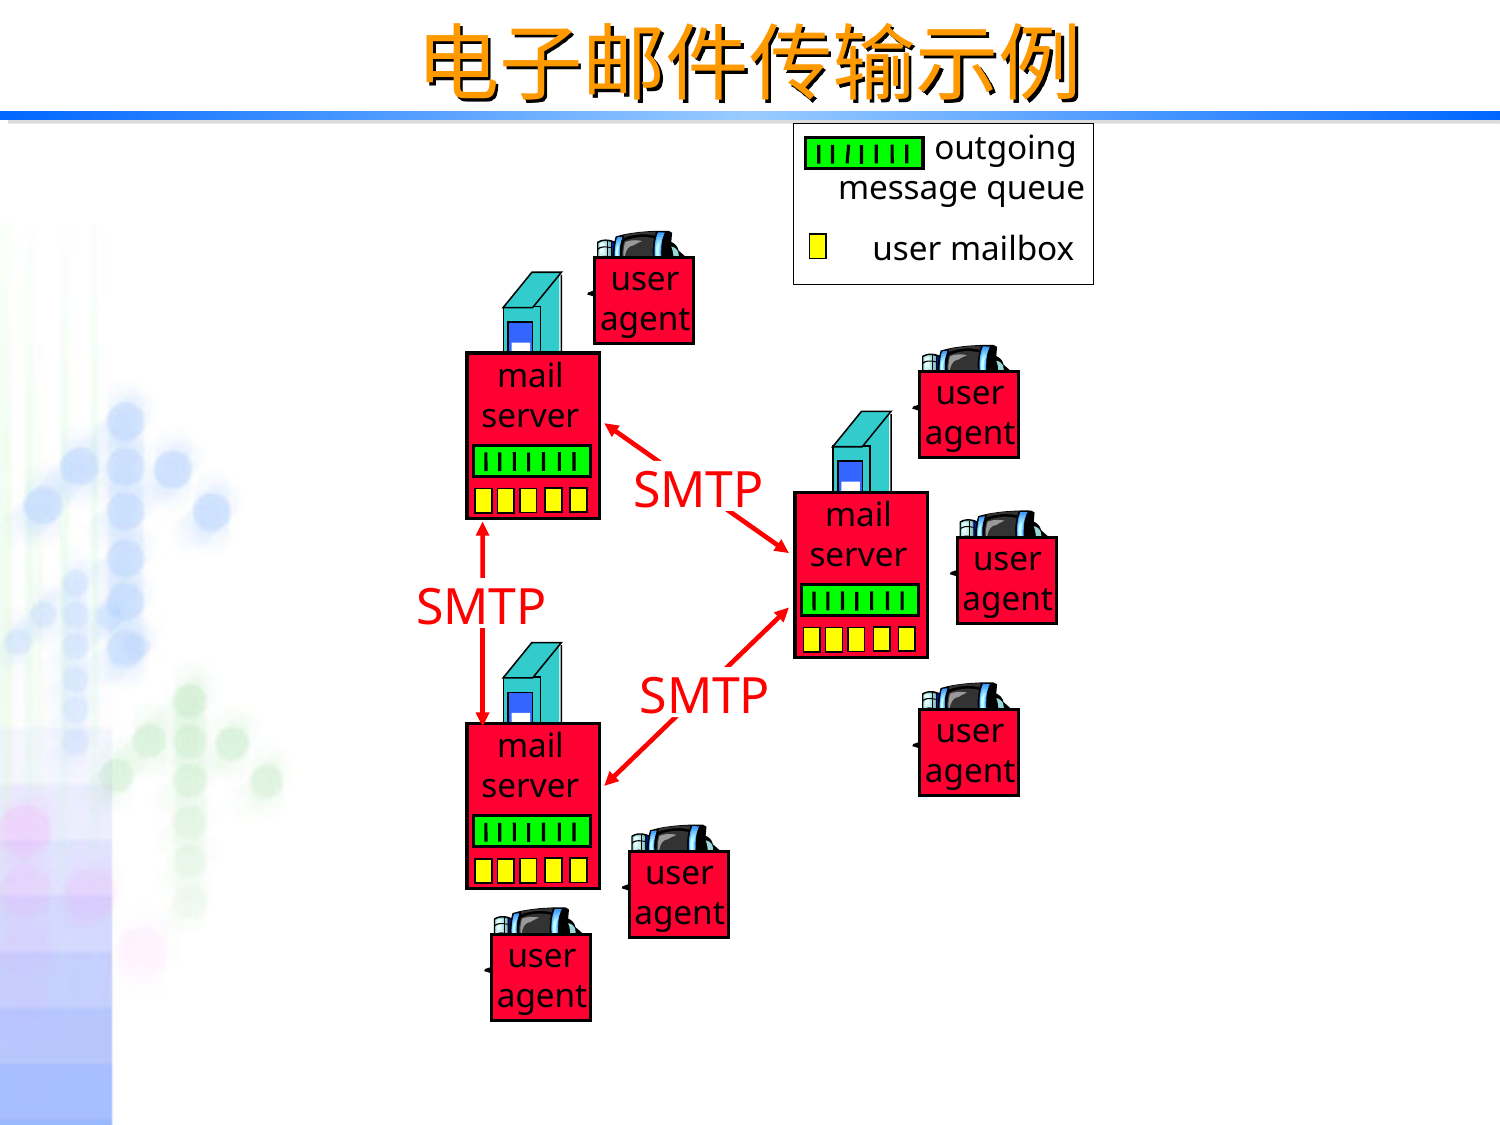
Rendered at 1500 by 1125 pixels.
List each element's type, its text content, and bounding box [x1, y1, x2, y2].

title 电子邮件传输示例 [117, 1, 1381, 120]
picture [0, 0, 1500, 112]
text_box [805, 118, 1092, 276]
text_box [793, 123, 800, 228]
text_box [396, 229, 1067, 1023]
picture [0, 119, 1500, 1125]
